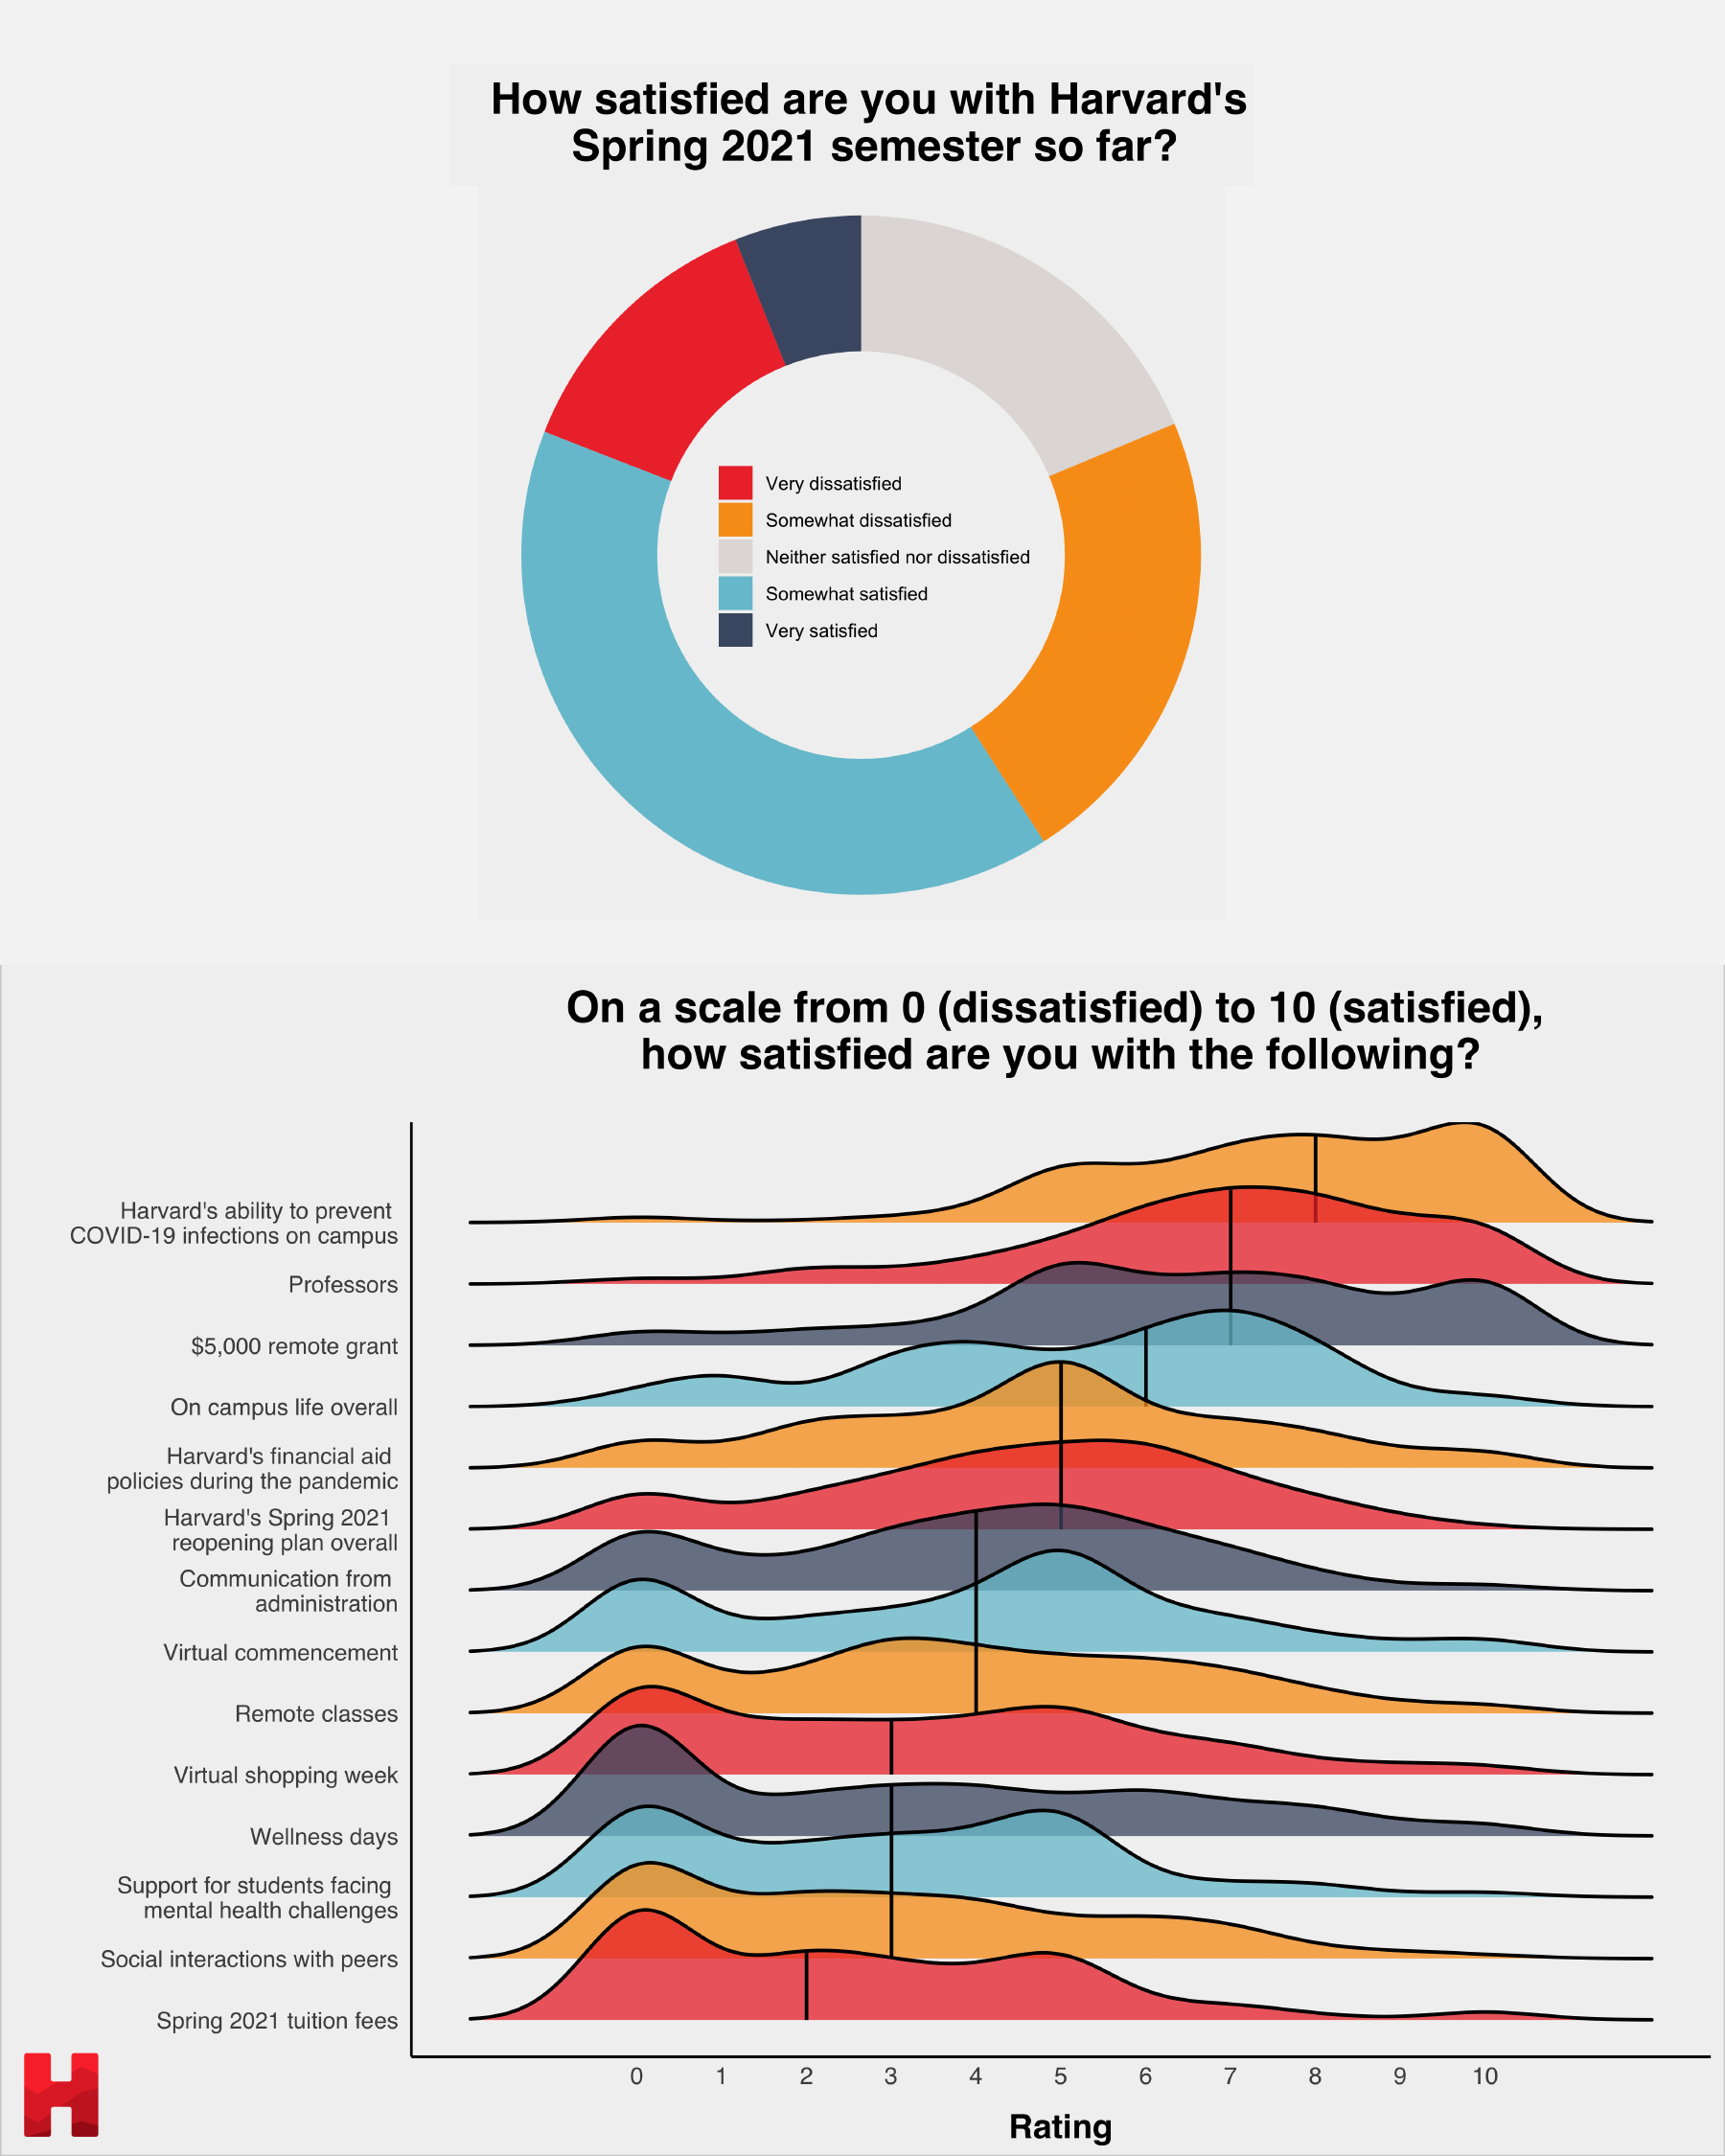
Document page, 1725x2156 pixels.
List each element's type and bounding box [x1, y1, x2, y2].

picture [0, 965, 1725, 2156]
text_box [450, 64, 1254, 920]
